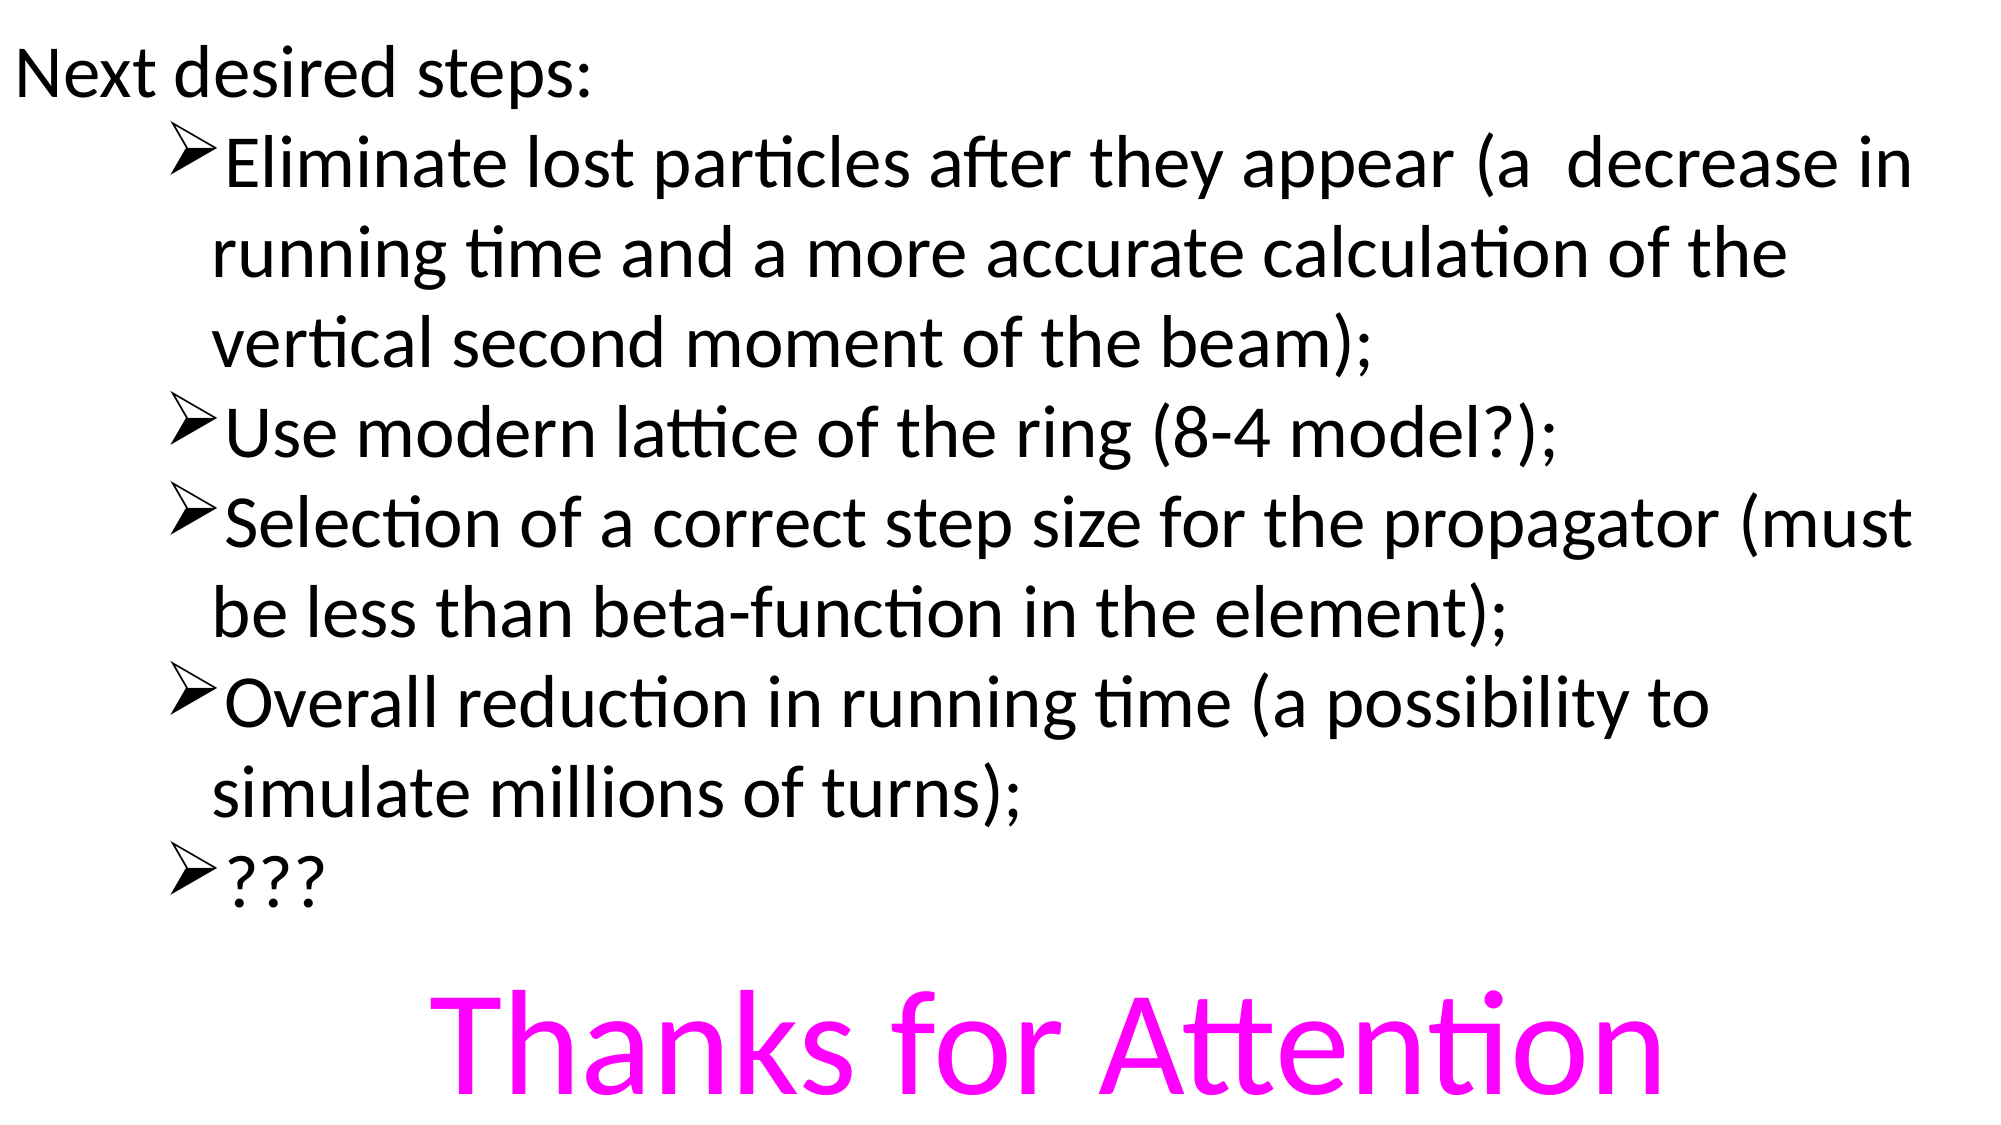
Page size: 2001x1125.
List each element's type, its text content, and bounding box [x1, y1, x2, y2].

text_box Next desired steps: Eliminate lost particles after they appear (a decrease in running time and a more accurate calculation of the vertical second moment of the beam); Use modern lattice of the ring (8-4 model?); Selection of a correct step size for the propagator (must be less than beta-function in the element); Overall reduction in running time (a possibility to simulate millions of turns); ??? [0, 15, 2000, 931]
text_box Thanks for Attention [414, 937, 1684, 1125]
